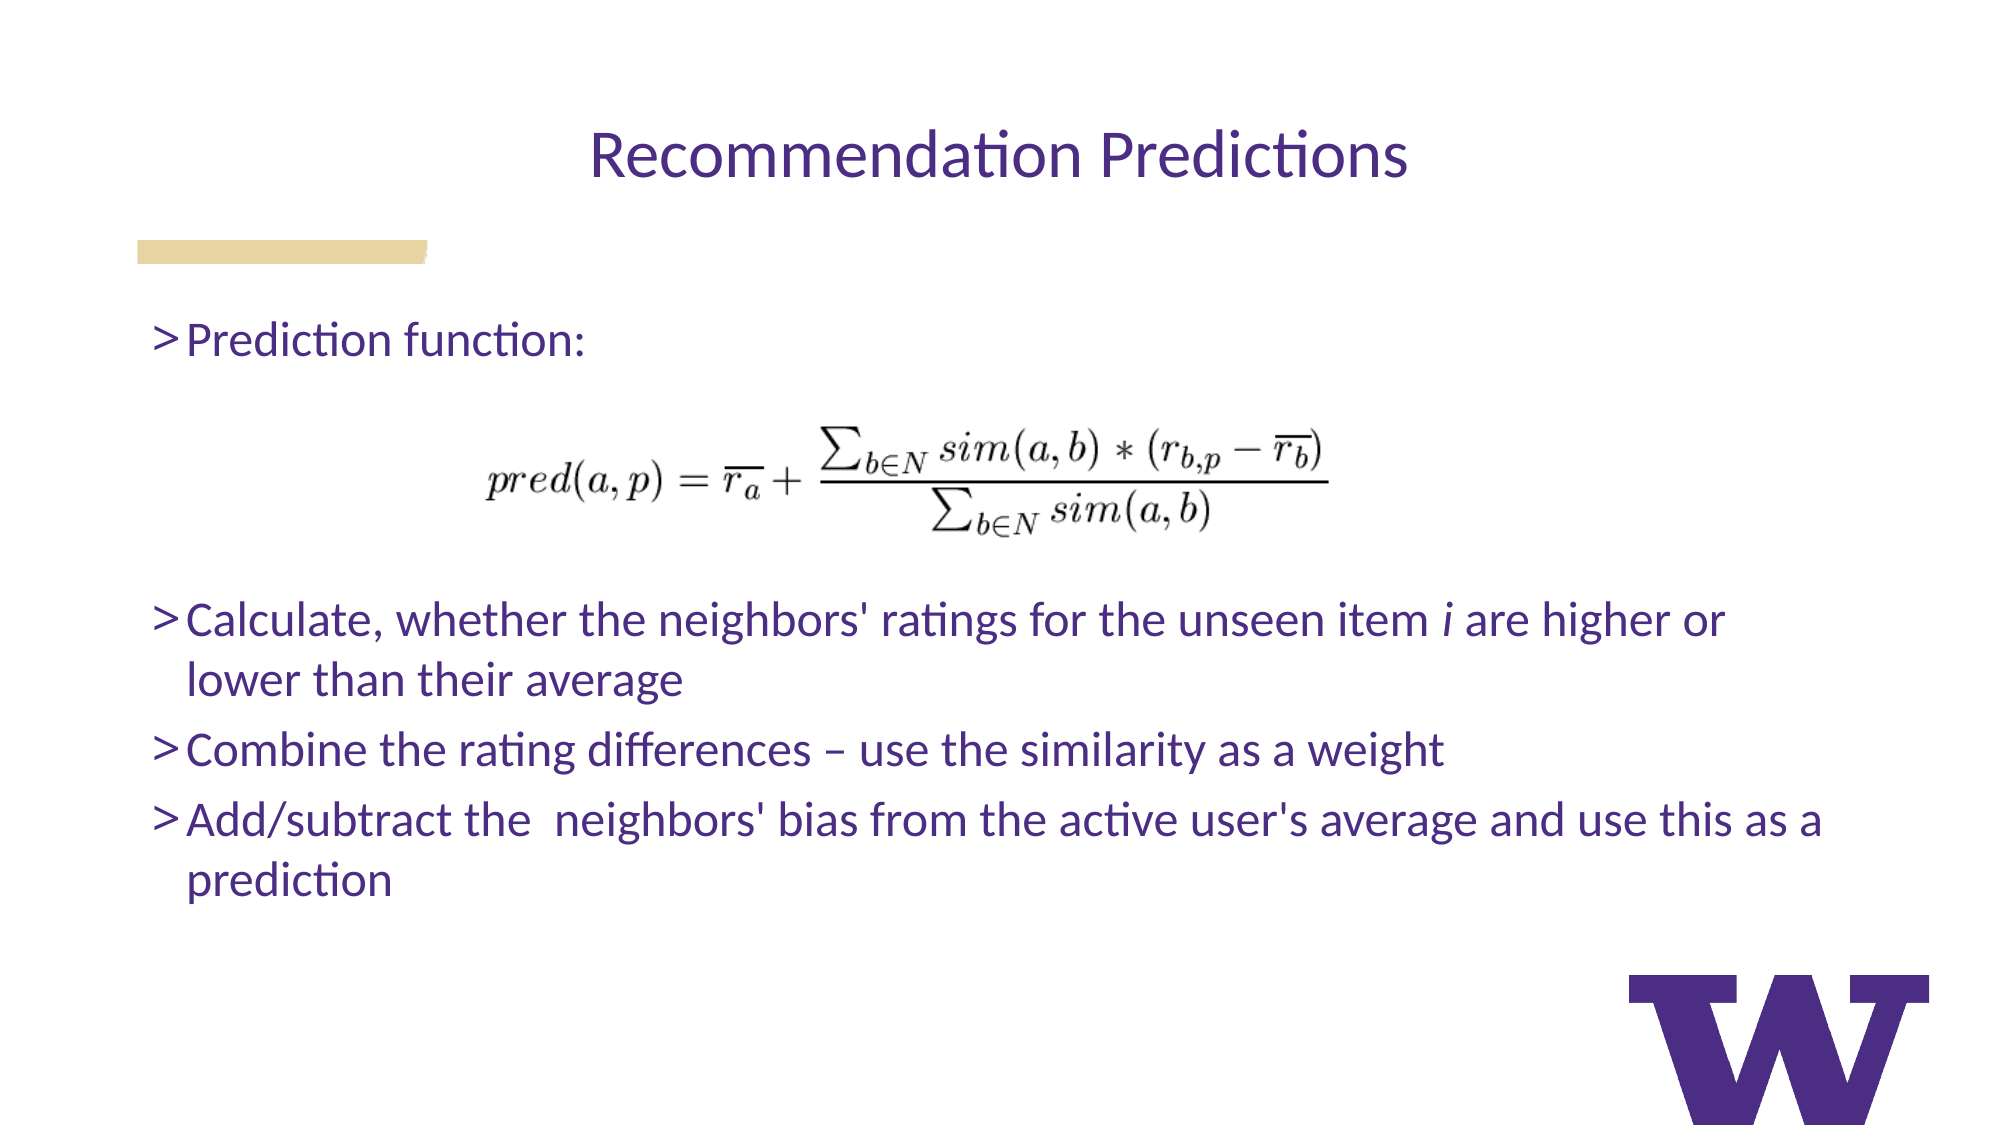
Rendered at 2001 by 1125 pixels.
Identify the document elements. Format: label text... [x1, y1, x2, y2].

list Prediction function: Calculate, whether the neighbors' ratings for the unseen item i are higher or lower than their average Combine the rating differences – use the similarity as a weight Add/subtract the neighbors' bias from the active user's average and use this as a prediction [137, 299, 1863, 1014]
title Recommendation Predictions [137, 59, 1863, 240]
picture [470, 414, 1357, 563]
picture [1629, 975, 1930, 1125]
